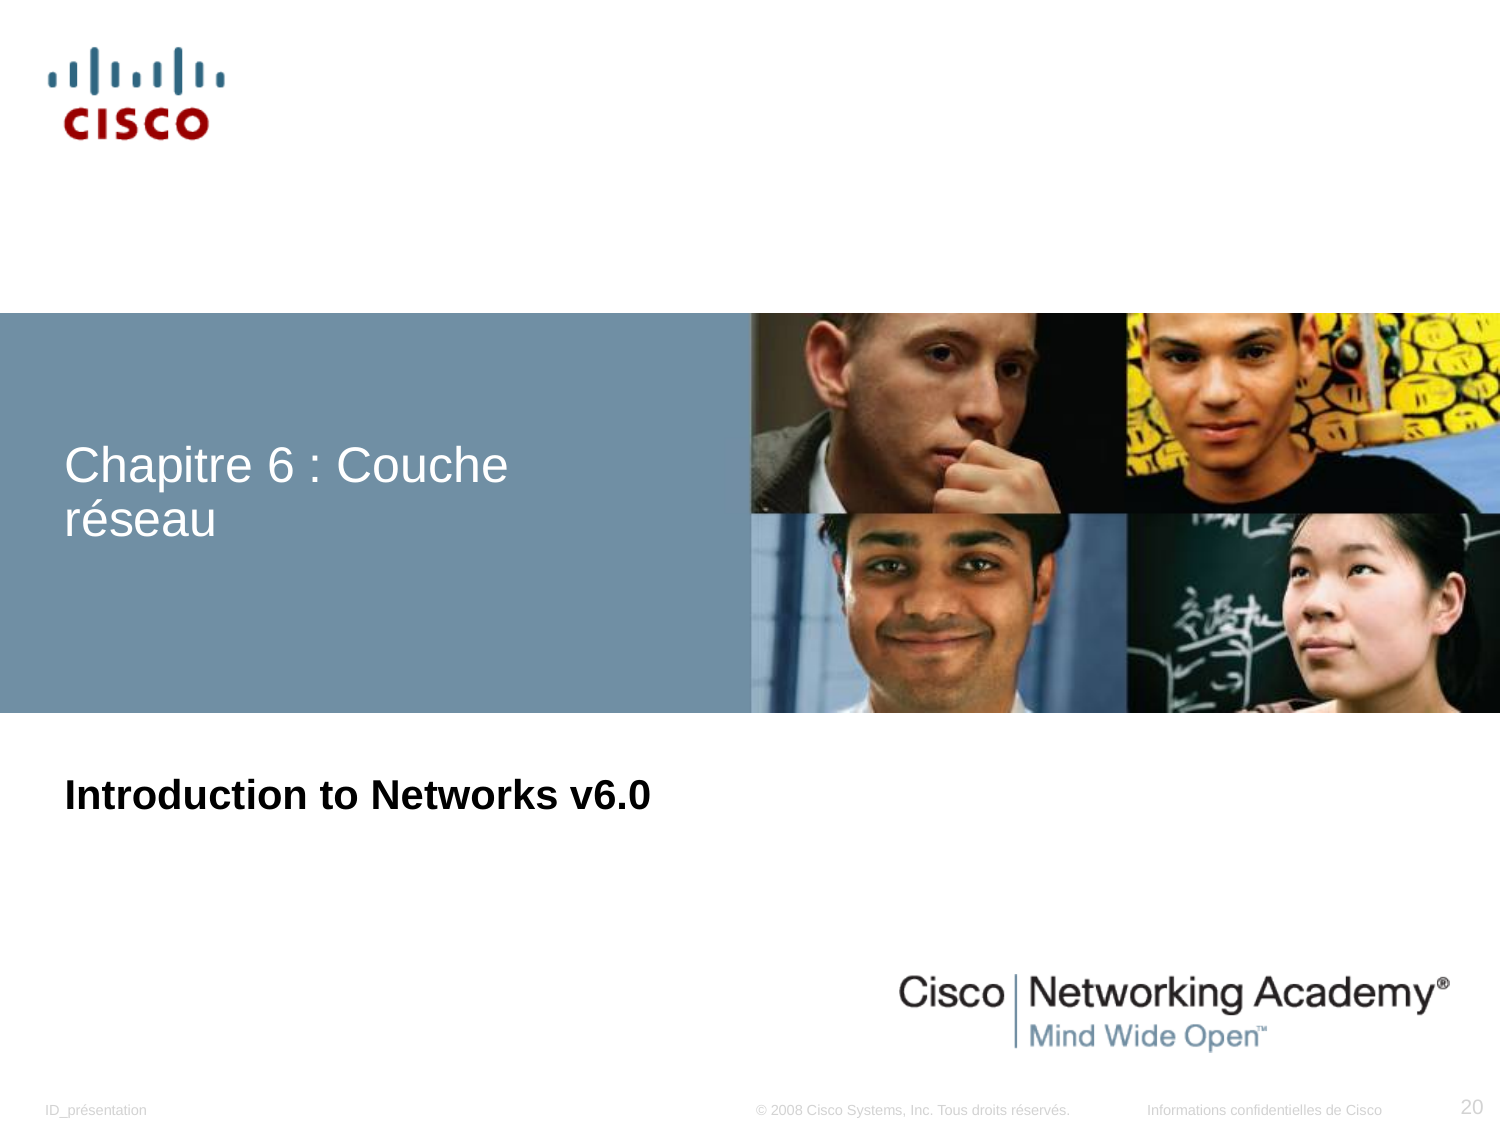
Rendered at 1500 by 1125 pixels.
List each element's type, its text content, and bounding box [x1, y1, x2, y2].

subtitle Introduction to Networks v6.0 [51, 766, 1165, 875]
picture [899, 974, 1450, 1053]
title Chapitre 6 : Couche réseau [51, 371, 684, 615]
picture [40, 19, 233, 168]
picture [0, 313, 1500, 713]
